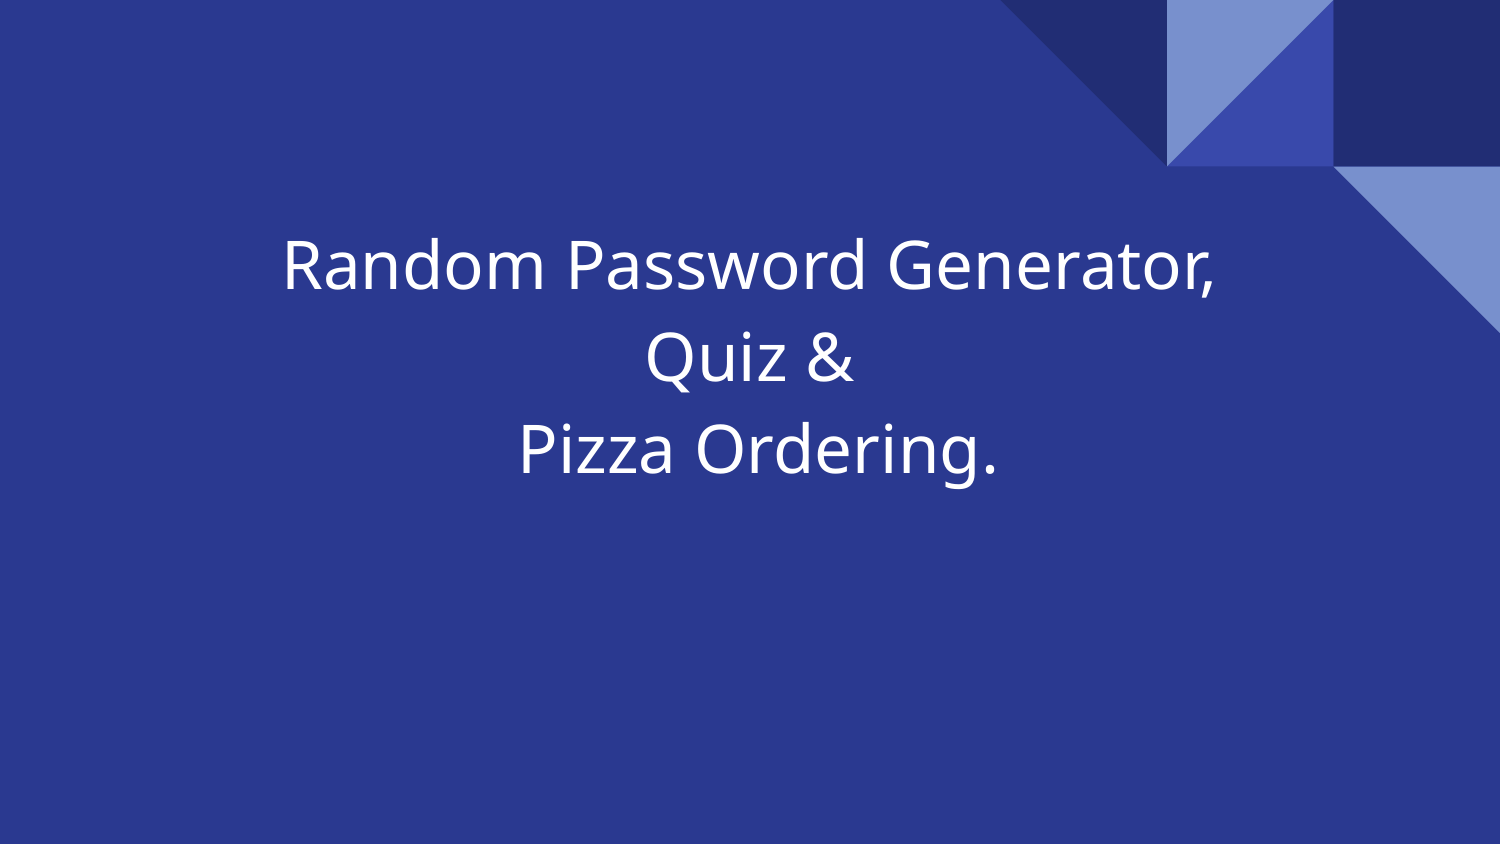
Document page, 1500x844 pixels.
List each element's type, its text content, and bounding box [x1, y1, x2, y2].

title Random Password Generator, Quiz & Pizza Ordering. [223, 201, 1277, 509]
